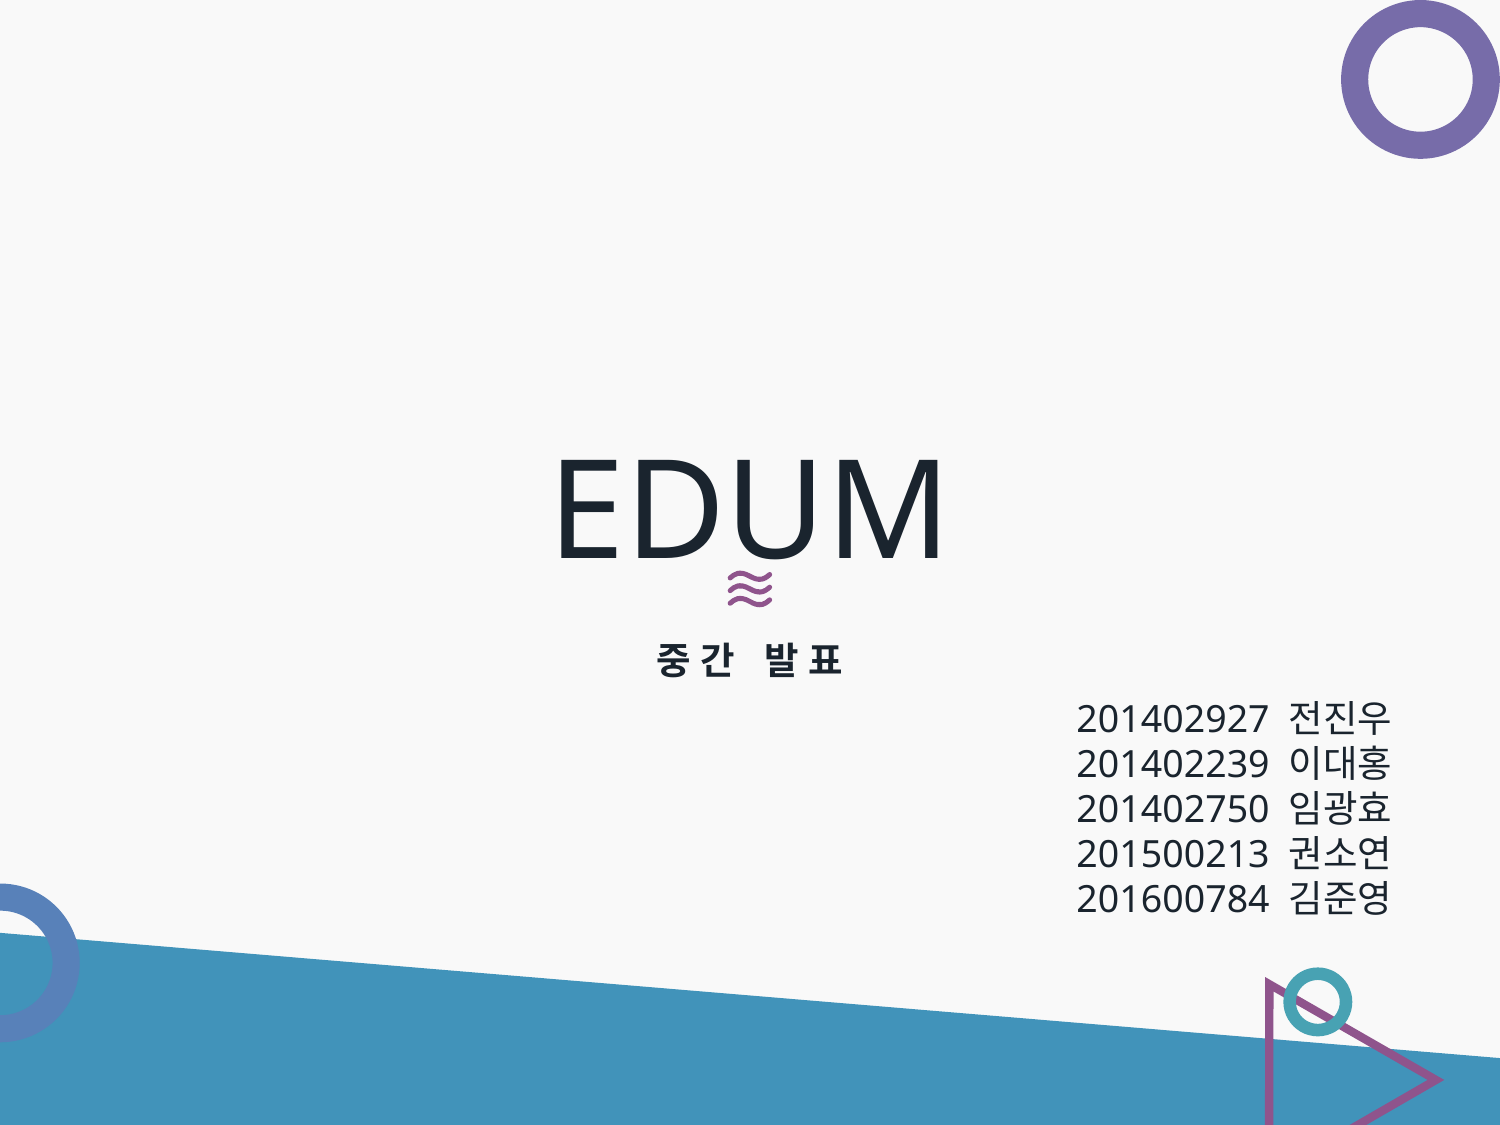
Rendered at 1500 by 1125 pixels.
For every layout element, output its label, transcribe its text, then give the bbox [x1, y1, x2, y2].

text_box EDUM [533, 413, 966, 593]
text_box 중간 발표 [338, 607, 1162, 690]
text_box 201402927 전진우 201402239 이대홍 201402750 임광효 201500213 권소연 201600784 김준영 [584, 687, 1407, 927]
text_box [727, 570, 773, 582]
text_box [727, 583, 773, 595]
text_box [727, 595, 773, 608]
